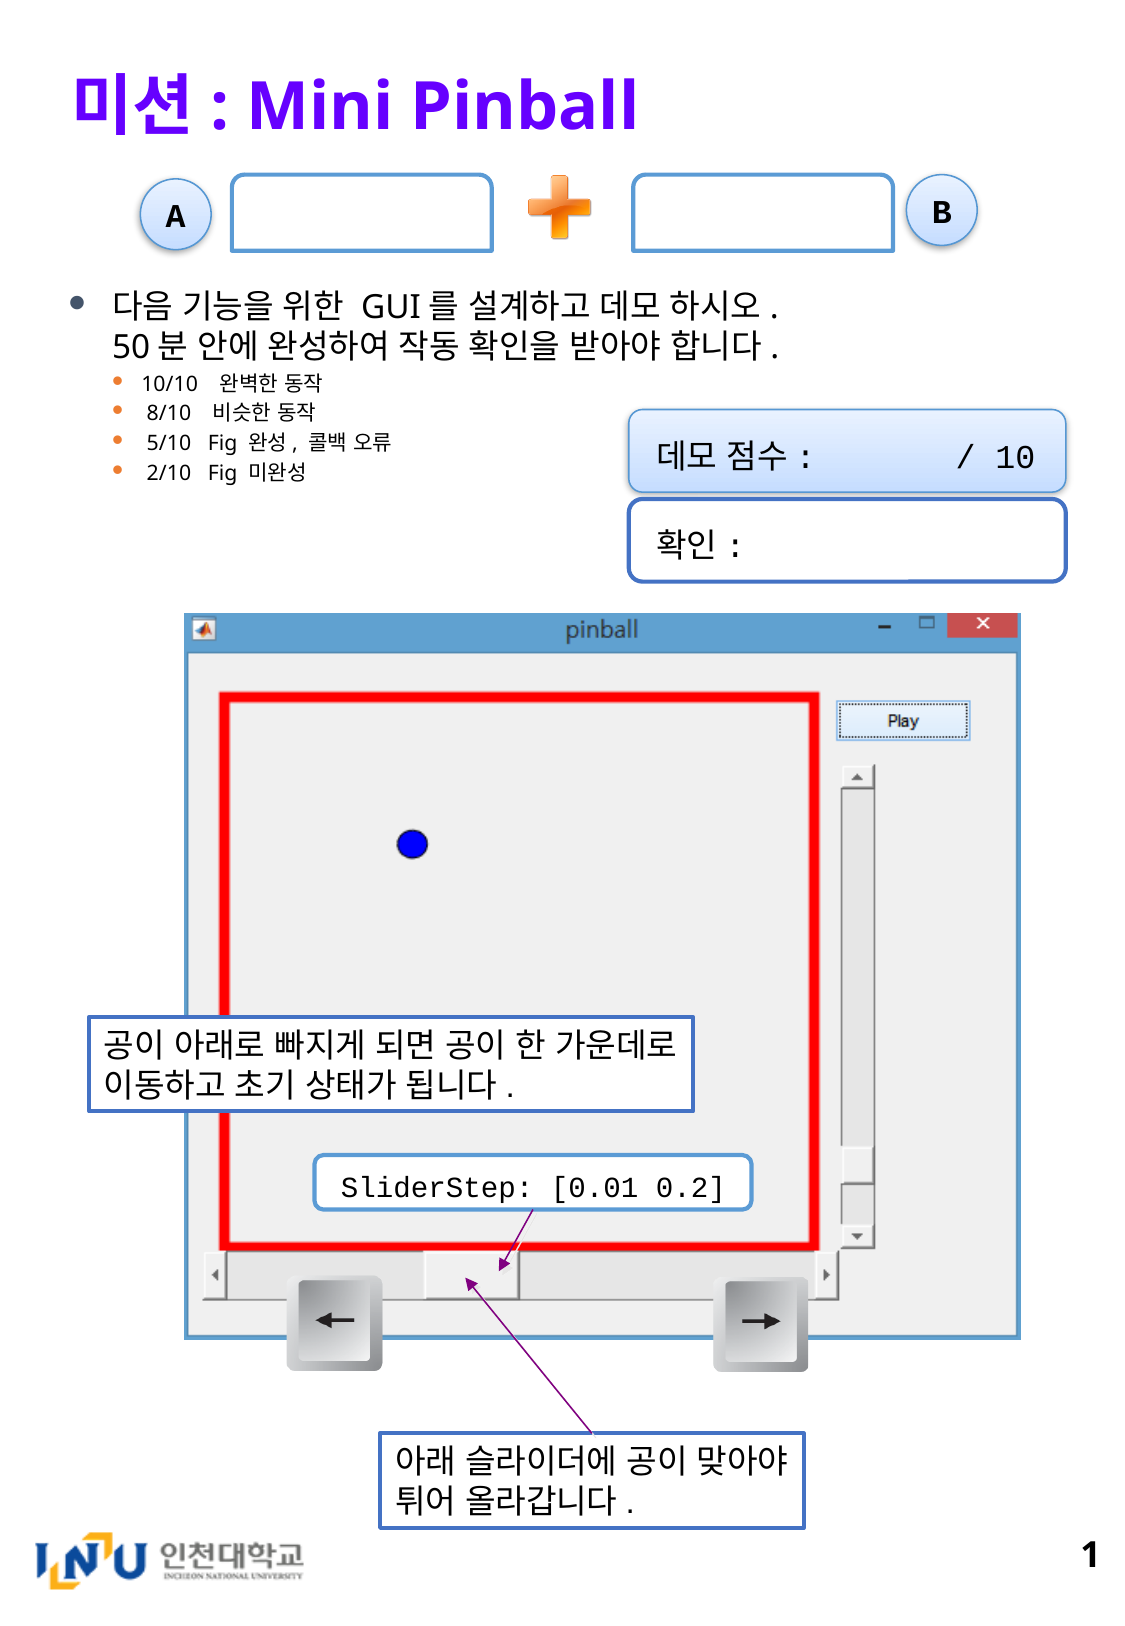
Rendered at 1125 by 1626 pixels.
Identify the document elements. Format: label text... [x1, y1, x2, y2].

picture [29, 1528, 319, 1599]
text_box 확인: [626, 496, 1068, 584]
list 다음 기능을 위한 GUI를 설계하고 데모 하시오. 50분 안에 완성하여 작동 확인을 받아야 합니다. 10/10 완벽한 동작 8/10 비슷한 동작 5/10 Fig 완성, 콜백 오류 2/10 Fig 미완성 [53, 277, 1066, 1498]
text_box 아래 슬라이더에 공이 맞아야 튀어 올라갑니다. [378, 1431, 806, 1530]
slide_number 1 [853, 1523, 1117, 1590]
text_box 공이 아래로 빠지게 되면 공이 한 가운데로 이동하고 초기 상태가 됩니다. [87, 1015, 179, 1113]
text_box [140, 174, 978, 251]
picture [184, 613, 1021, 1372]
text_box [464, 1277, 593, 1434]
text_box 데모 점수: / 10 [627, 408, 1067, 493]
title 미션: Mini Pinball [56, 28, 1073, 151]
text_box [498, 1209, 534, 1272]
